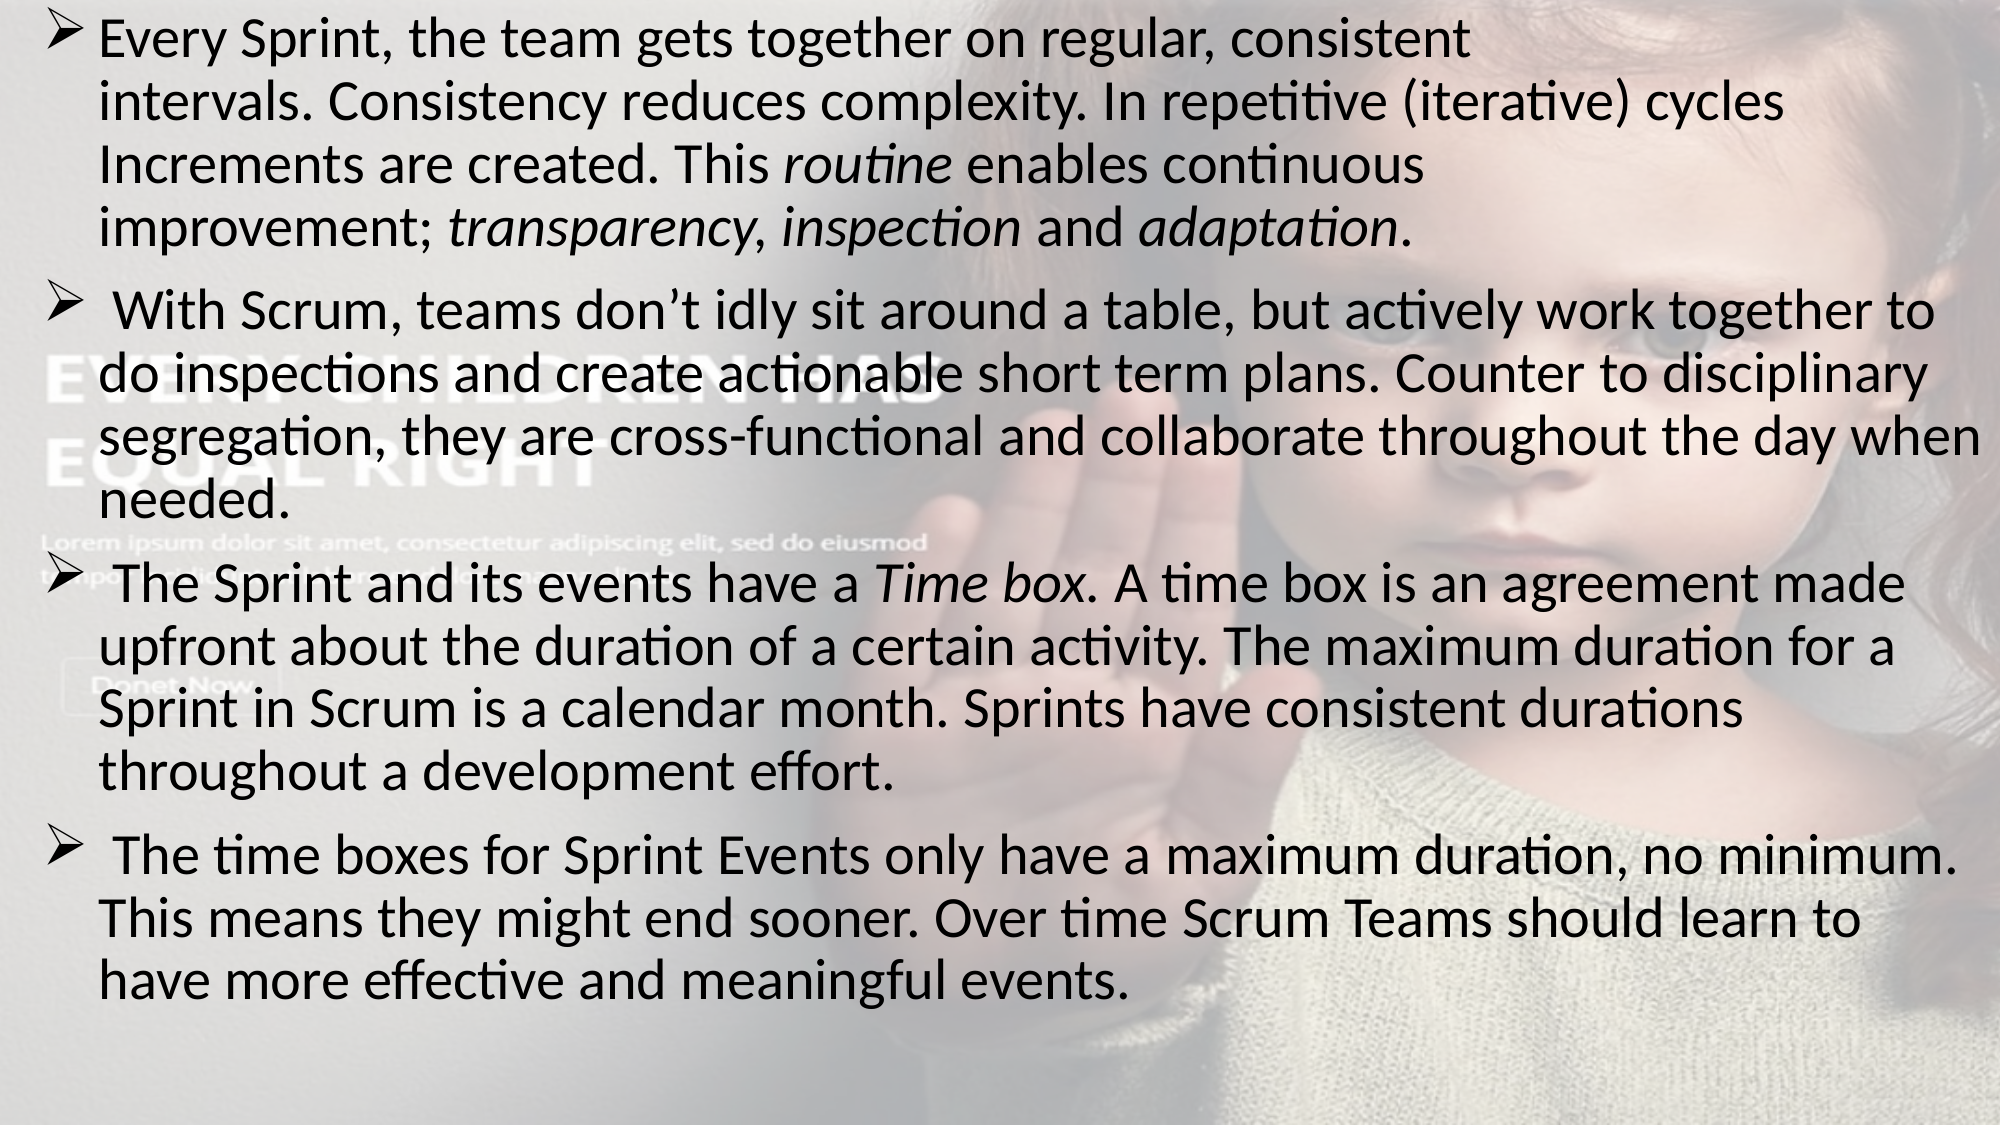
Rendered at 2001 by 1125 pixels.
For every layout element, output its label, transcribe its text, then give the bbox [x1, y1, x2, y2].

subtitle Every Sprint, the team gets together on regular, consistent intervals. Consistency reduces complexity. In repetitive (iterative) cycles Increments are created. This routine enables continuous improvement; transparency, inspection and adaptation. With Scrum, teams don’t idly sit around a table, but actively work together to do inspections and create actionable short term plans. Counter to disciplinary segregation, they are cross-functional and collaborate throughout the day when needed. The Sprint and its events have a Time box. A time box is an agreement made upfront about the duration of a certain activity. The maximum duration for a Sprint in Scrum is a calendar month. Sprints have consistent durations throughout a development effort. The time boxes for Sprint Events only have a maximum duration, no minimum. This means they might end sooner. Over time Scrum Teams should learn to have more effective and meaningful events. [27, 0, 2000, 1125]
